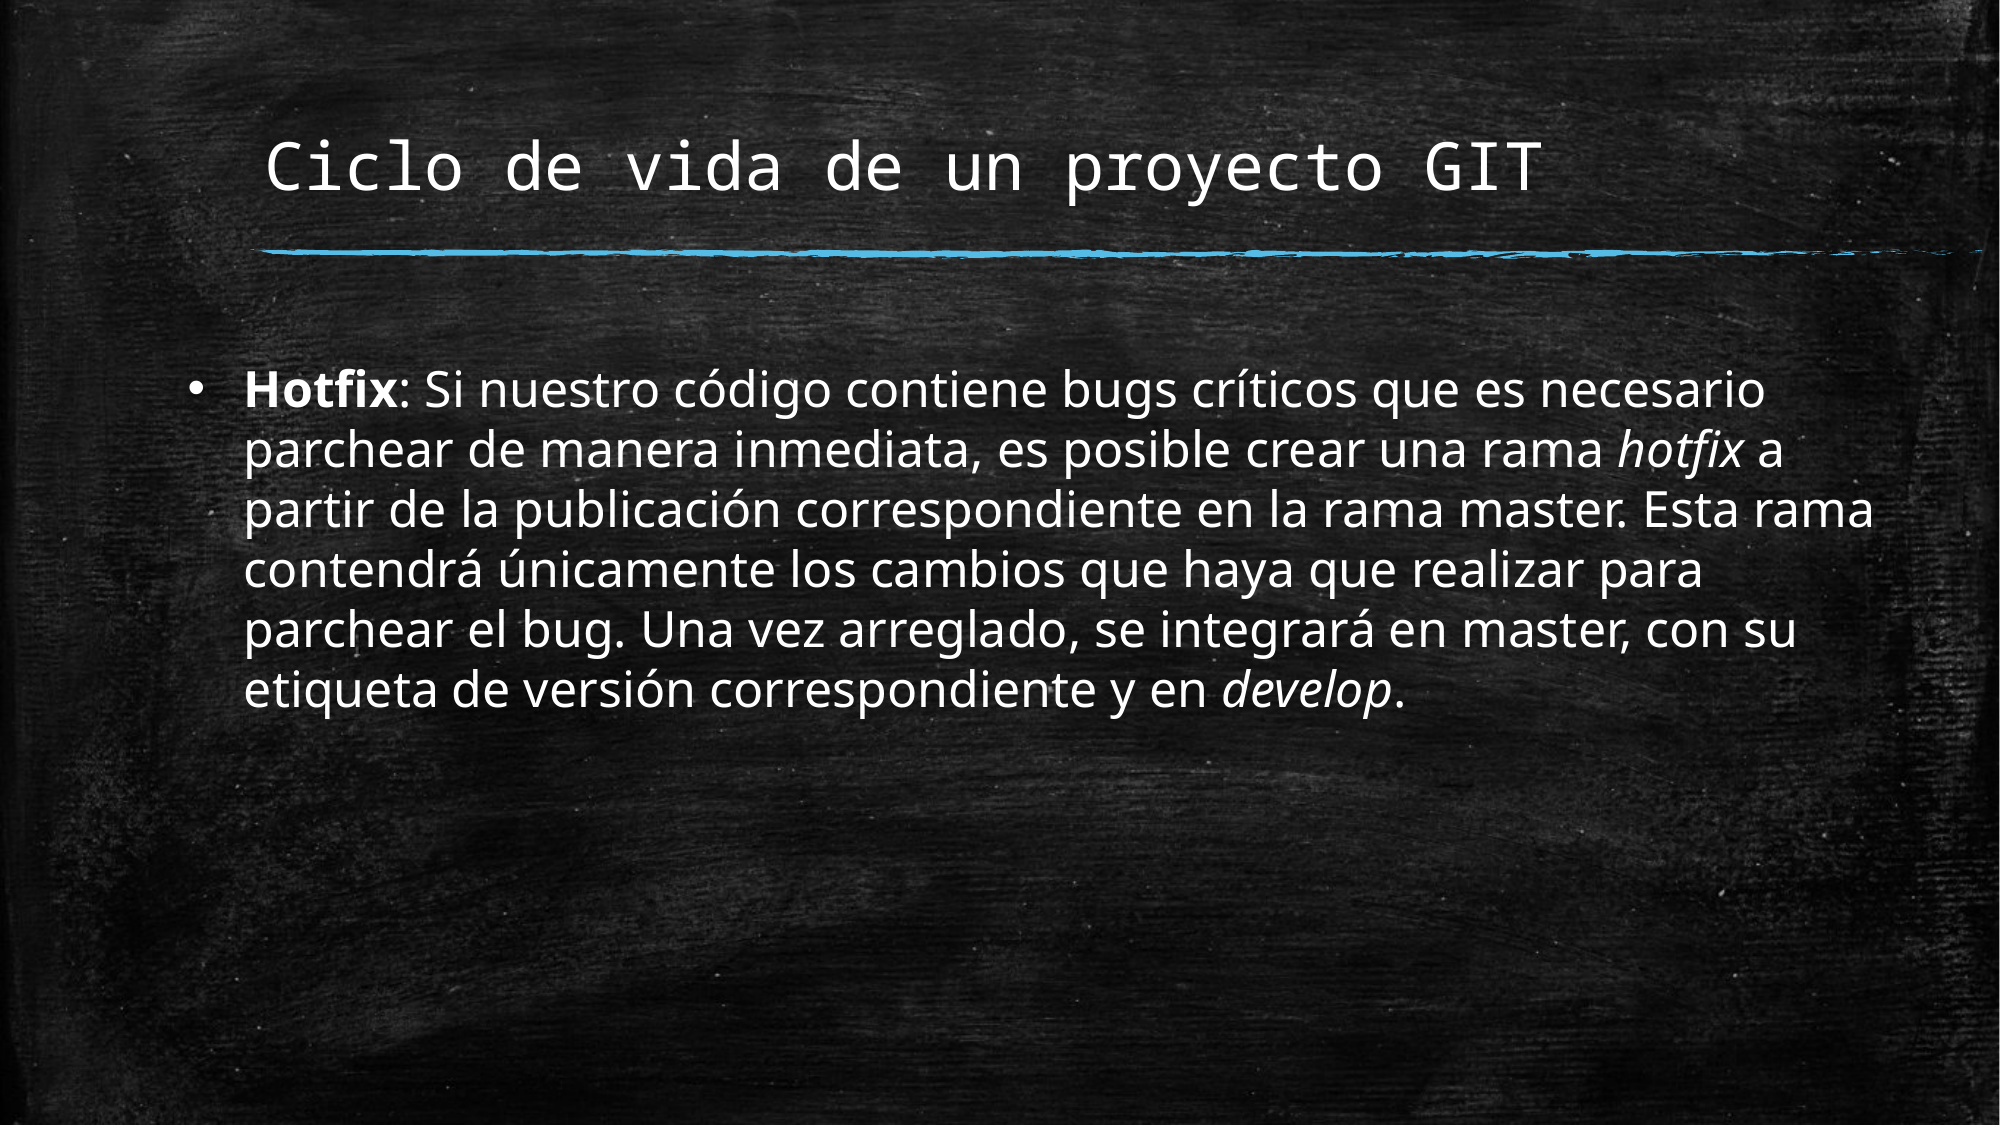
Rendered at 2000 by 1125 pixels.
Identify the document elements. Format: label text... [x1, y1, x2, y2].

title Ciclo de vida de un proyecto GIT [249, 45, 1750, 213]
text_box Hotfix: Si nuestro código contiene bugs críticos que es necesario parchear de manera inmediata, es posible crear una rama hotfix a partir de la publicación correspondiente en la rama master. Esta rama contendrá únicamente los cambios que haya que realizar para parchear el bug. Una vez arreglado, se integrará en master, con su etiqueta de versión correspondiente y en develop. [172, 349, 1933, 725]
